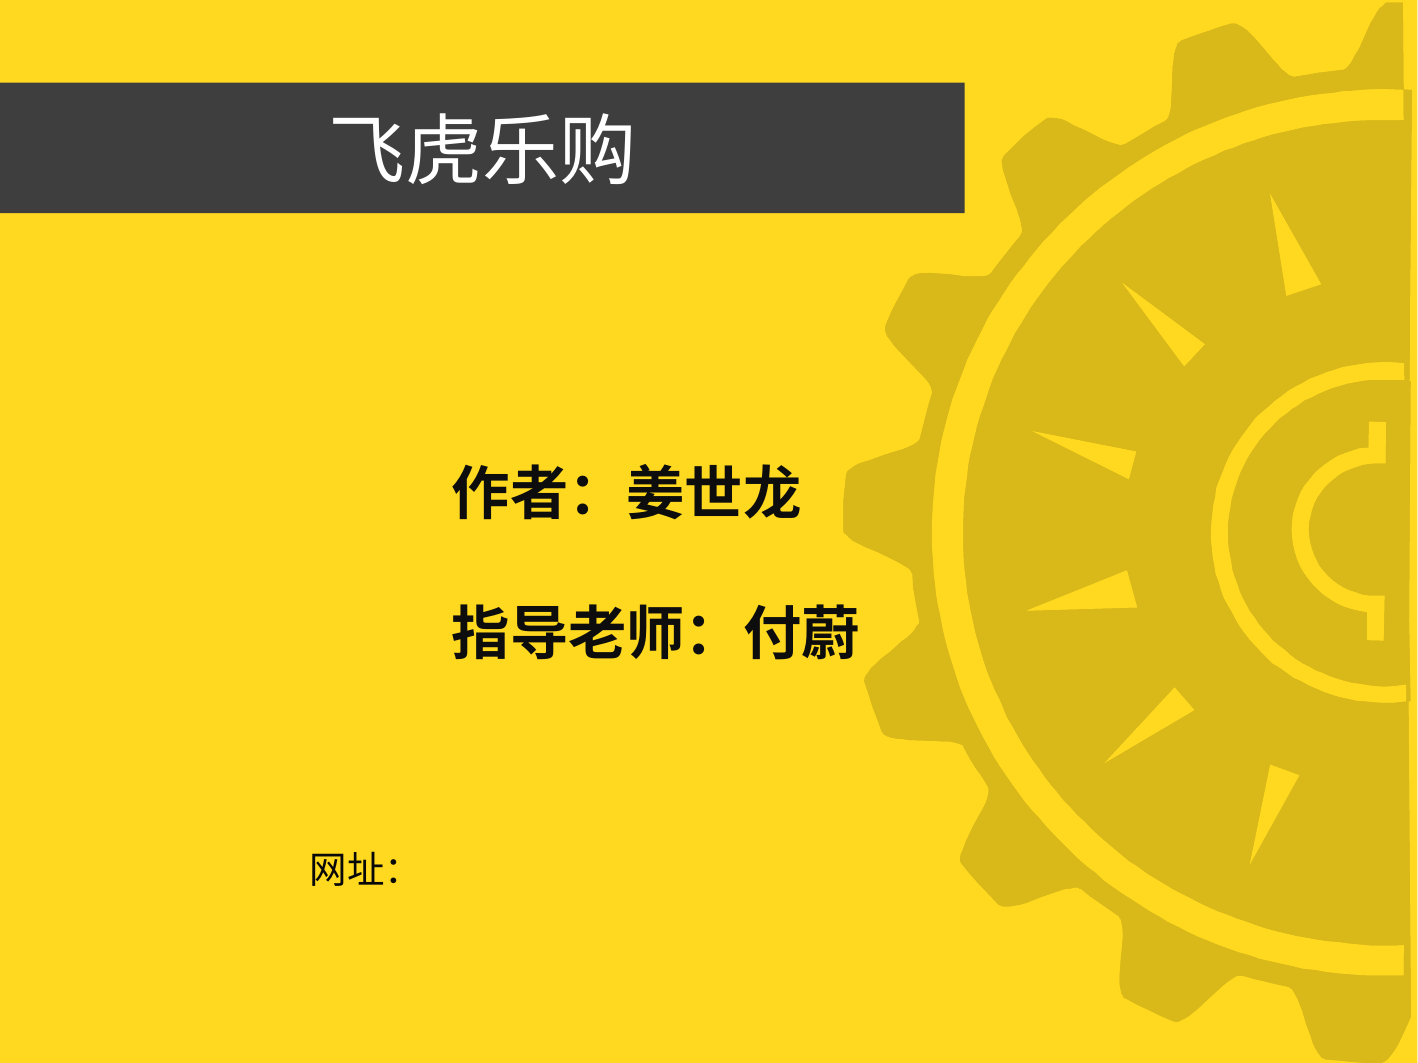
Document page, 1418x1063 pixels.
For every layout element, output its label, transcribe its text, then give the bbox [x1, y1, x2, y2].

text_box 作者：姜世龙 指导老师：付蔚 [437, 448, 1215, 674]
title 飞虎乐购 [0, 82, 965, 214]
text_box 网址： [295, 838, 1296, 899]
